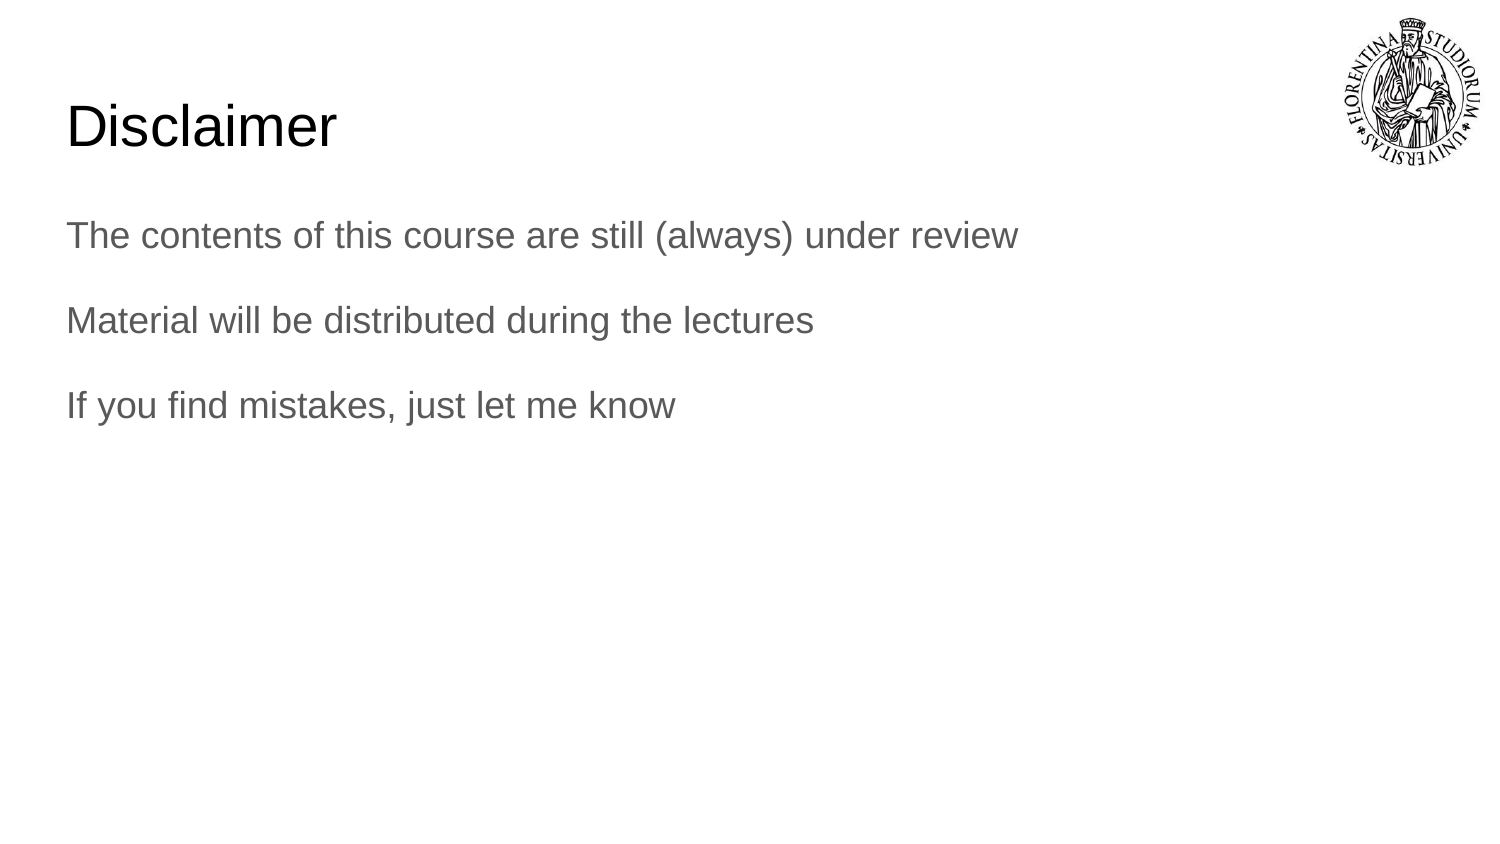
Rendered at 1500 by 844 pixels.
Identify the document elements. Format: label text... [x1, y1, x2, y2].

list The contents of this course are still (always) under review Material will be distributed during the lectures If you find mistakes, just let me know [51, 189, 1449, 750]
picture [1338, 11, 1485, 169]
title Disclaimer [51, 72, 1333, 167]
